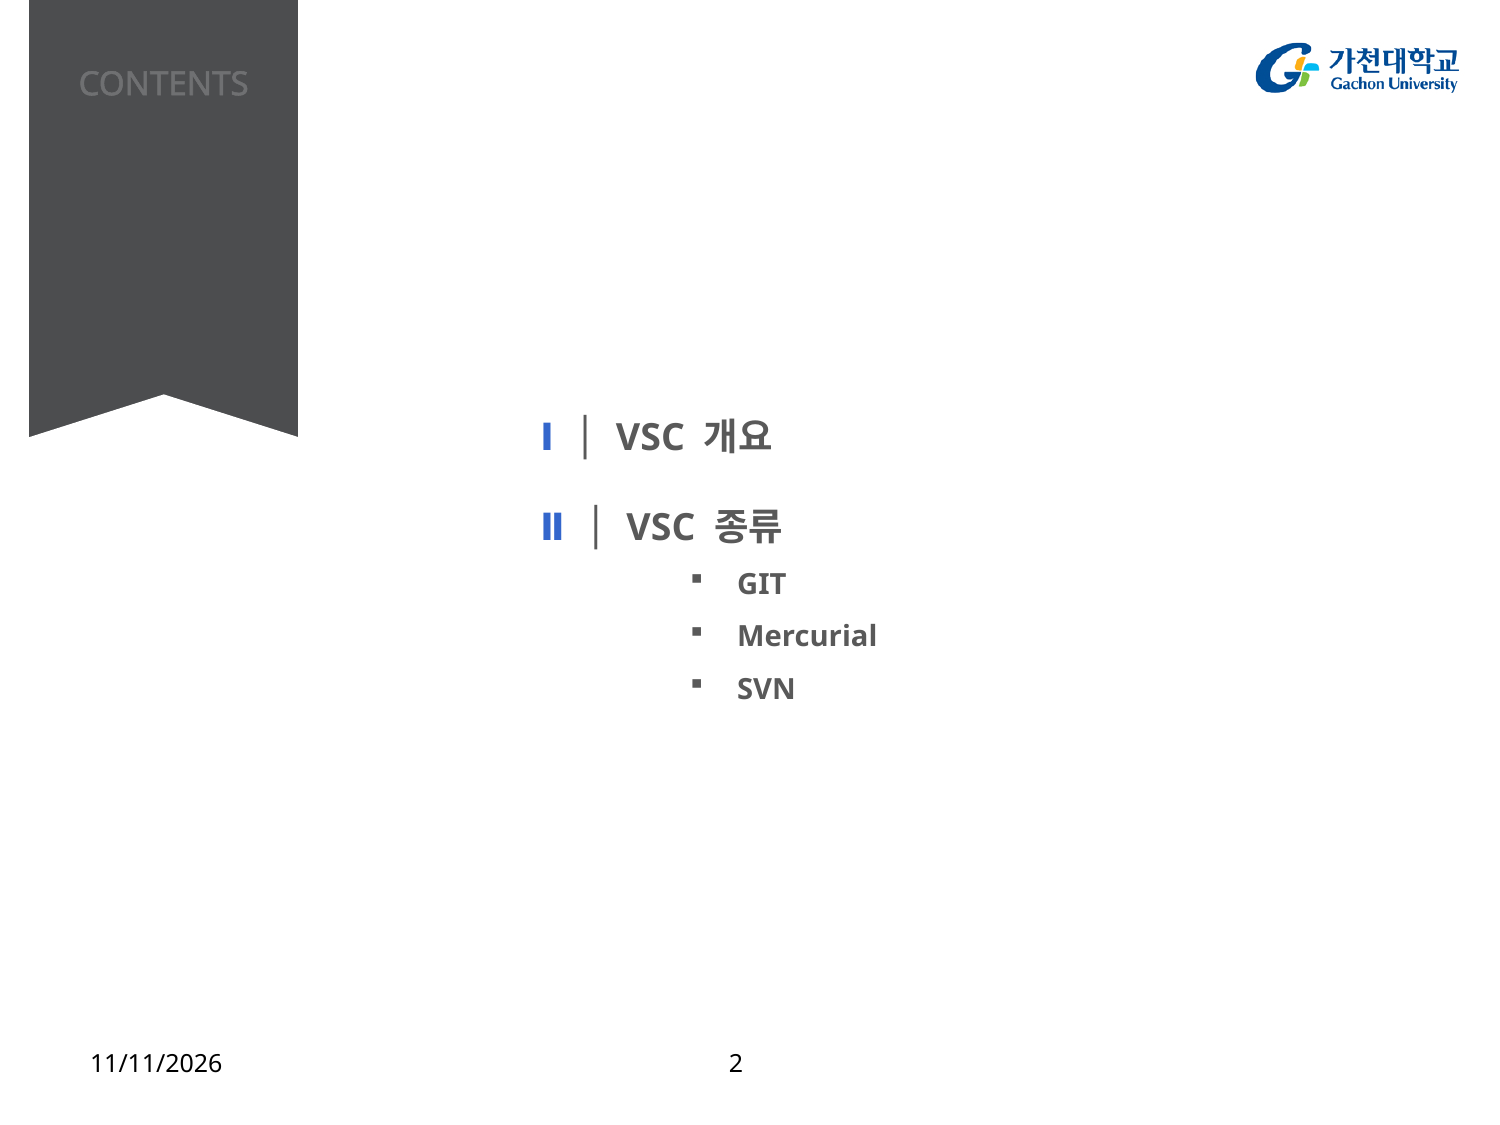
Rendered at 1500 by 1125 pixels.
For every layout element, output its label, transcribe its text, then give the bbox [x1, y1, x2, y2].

text_box Ⅰ │ VSC 개요 Ⅱ │ VSC 종류 GIT Mercurial SVN [525, 360, 1052, 765]
picture [1230, 21, 1481, 114]
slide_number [75, 1035, 425, 1095]
text_box [27, 0, 300, 436]
text_box CONTENTS [29, 54, 299, 110]
slide_number 2 [561, 1035, 911, 1095]
text_box [27, 392, 301, 482]
